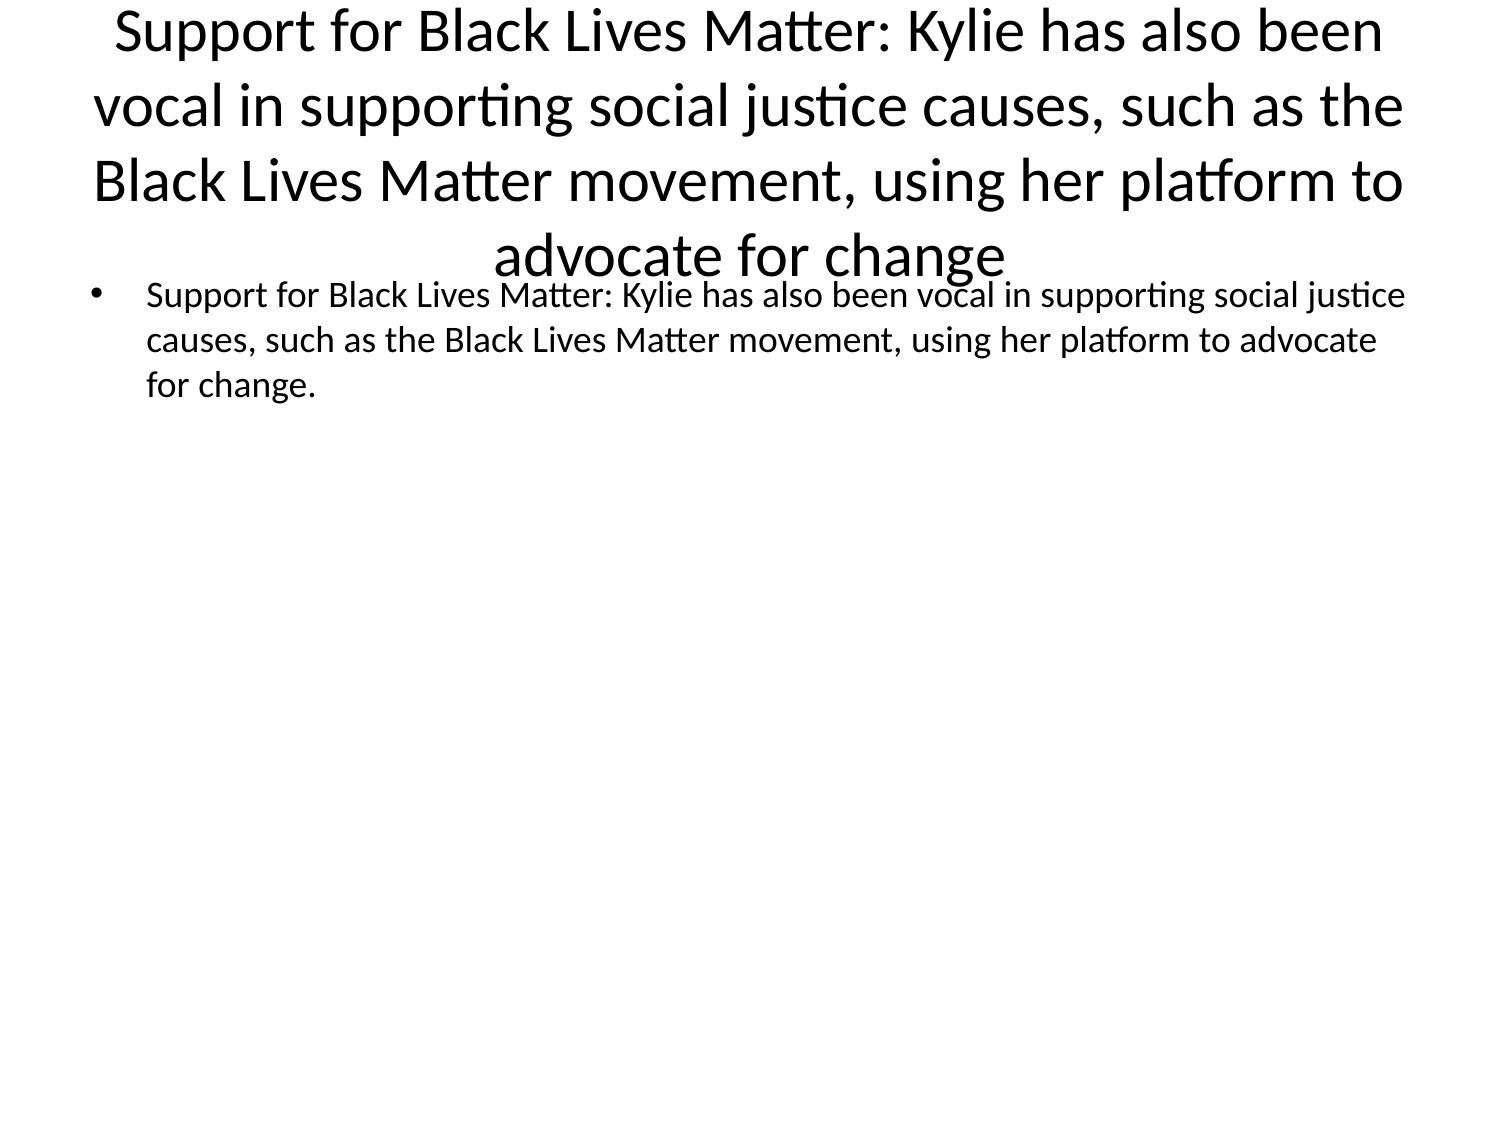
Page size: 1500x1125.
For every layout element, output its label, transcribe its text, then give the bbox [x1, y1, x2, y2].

title Support for Black Lives Matter: Kylie has also been vocal in supporting social justice causes, such as the Black Lives Matter movement, using her platform to advocate for change [75, 45, 1425, 233]
list Support for Black Lives Matter: Kylie has also been vocal in supporting social justice causes, such as the Black Lives Matter movement, using her platform to advocate for change. [75, 262, 1425, 1005]
